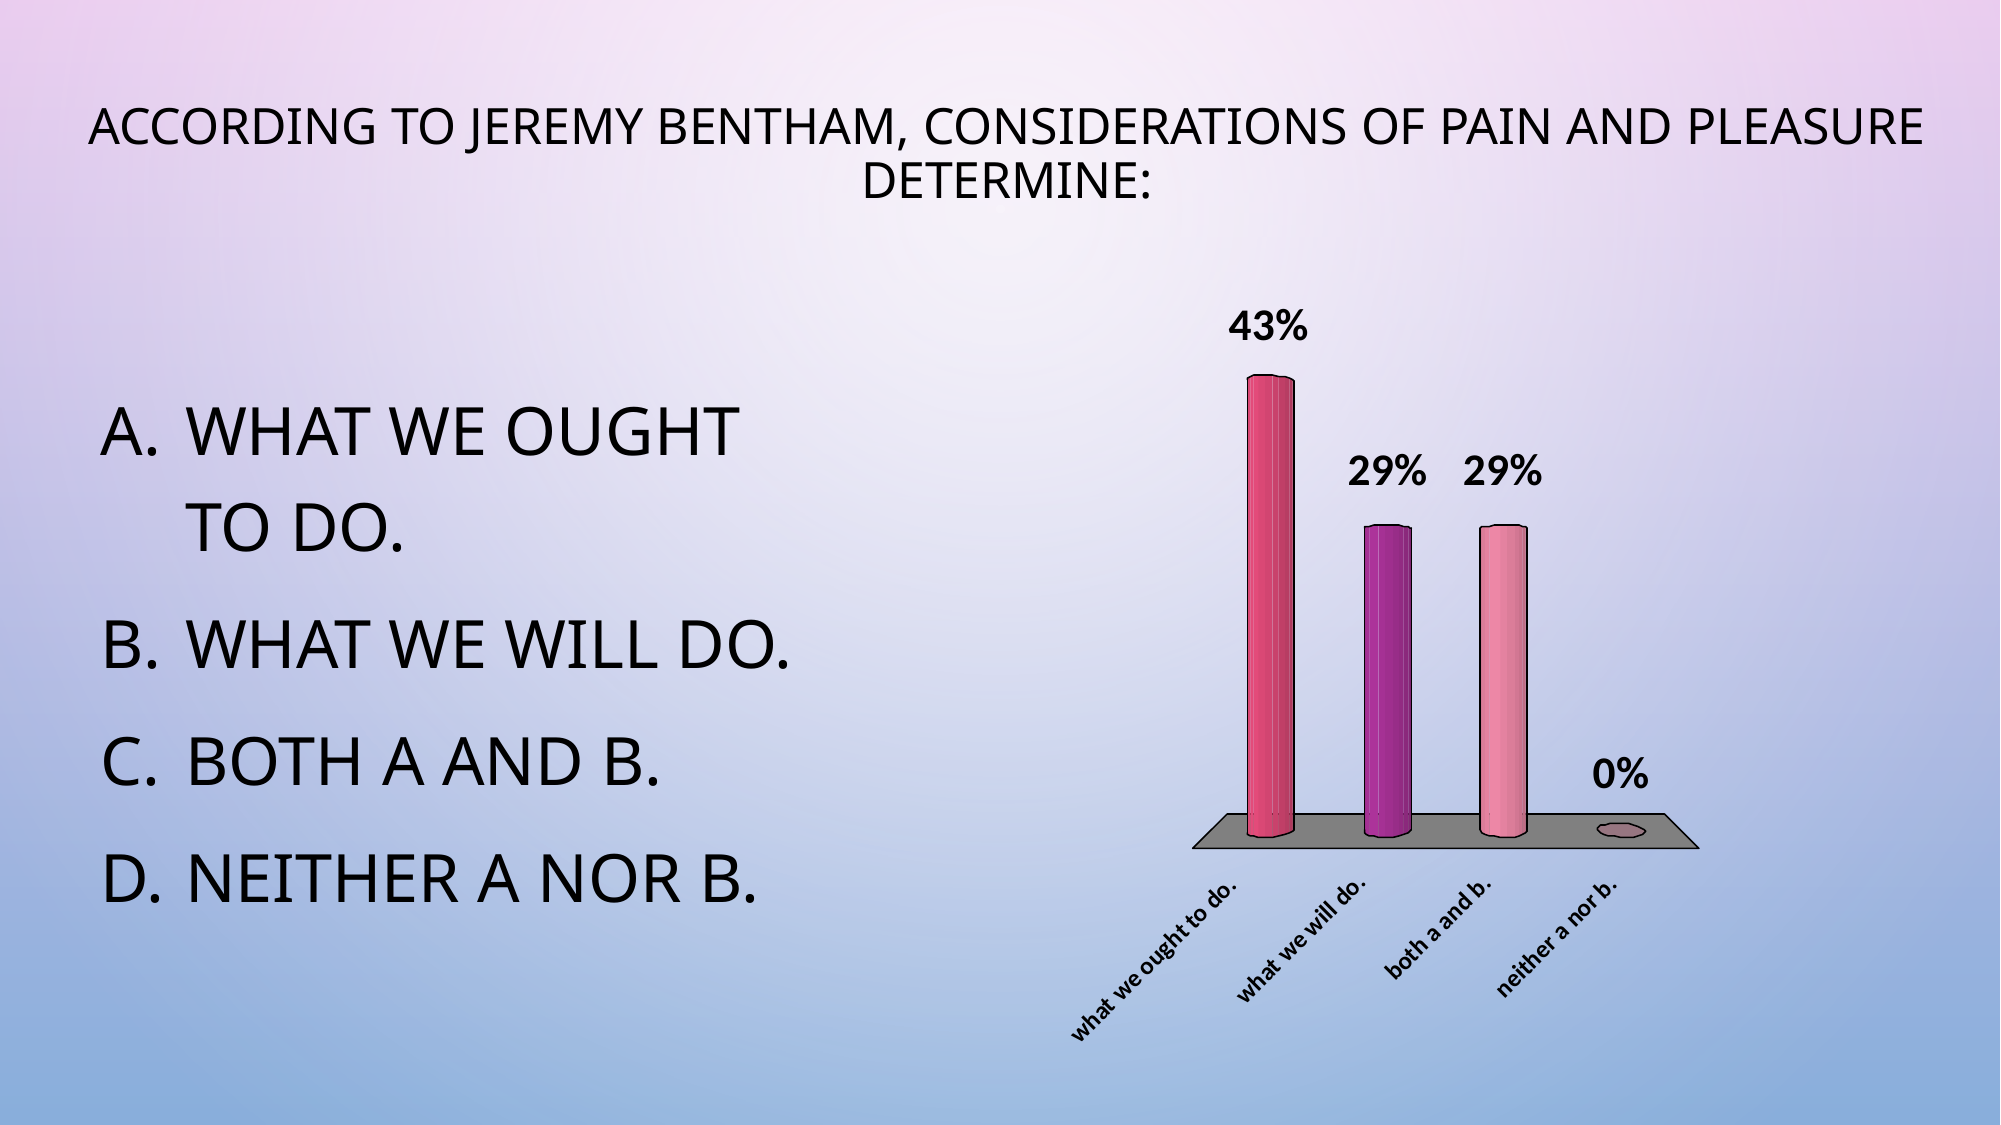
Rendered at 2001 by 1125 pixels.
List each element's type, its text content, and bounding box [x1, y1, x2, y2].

list what we ought to do. what we will do. both a and b. neither a nor b. [85, 365, 843, 1070]
title According to Jeremy Bentham, considerations of pain and pleasure determine: [14, 28, 2000, 283]
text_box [989, 262, 1740, 1107]
